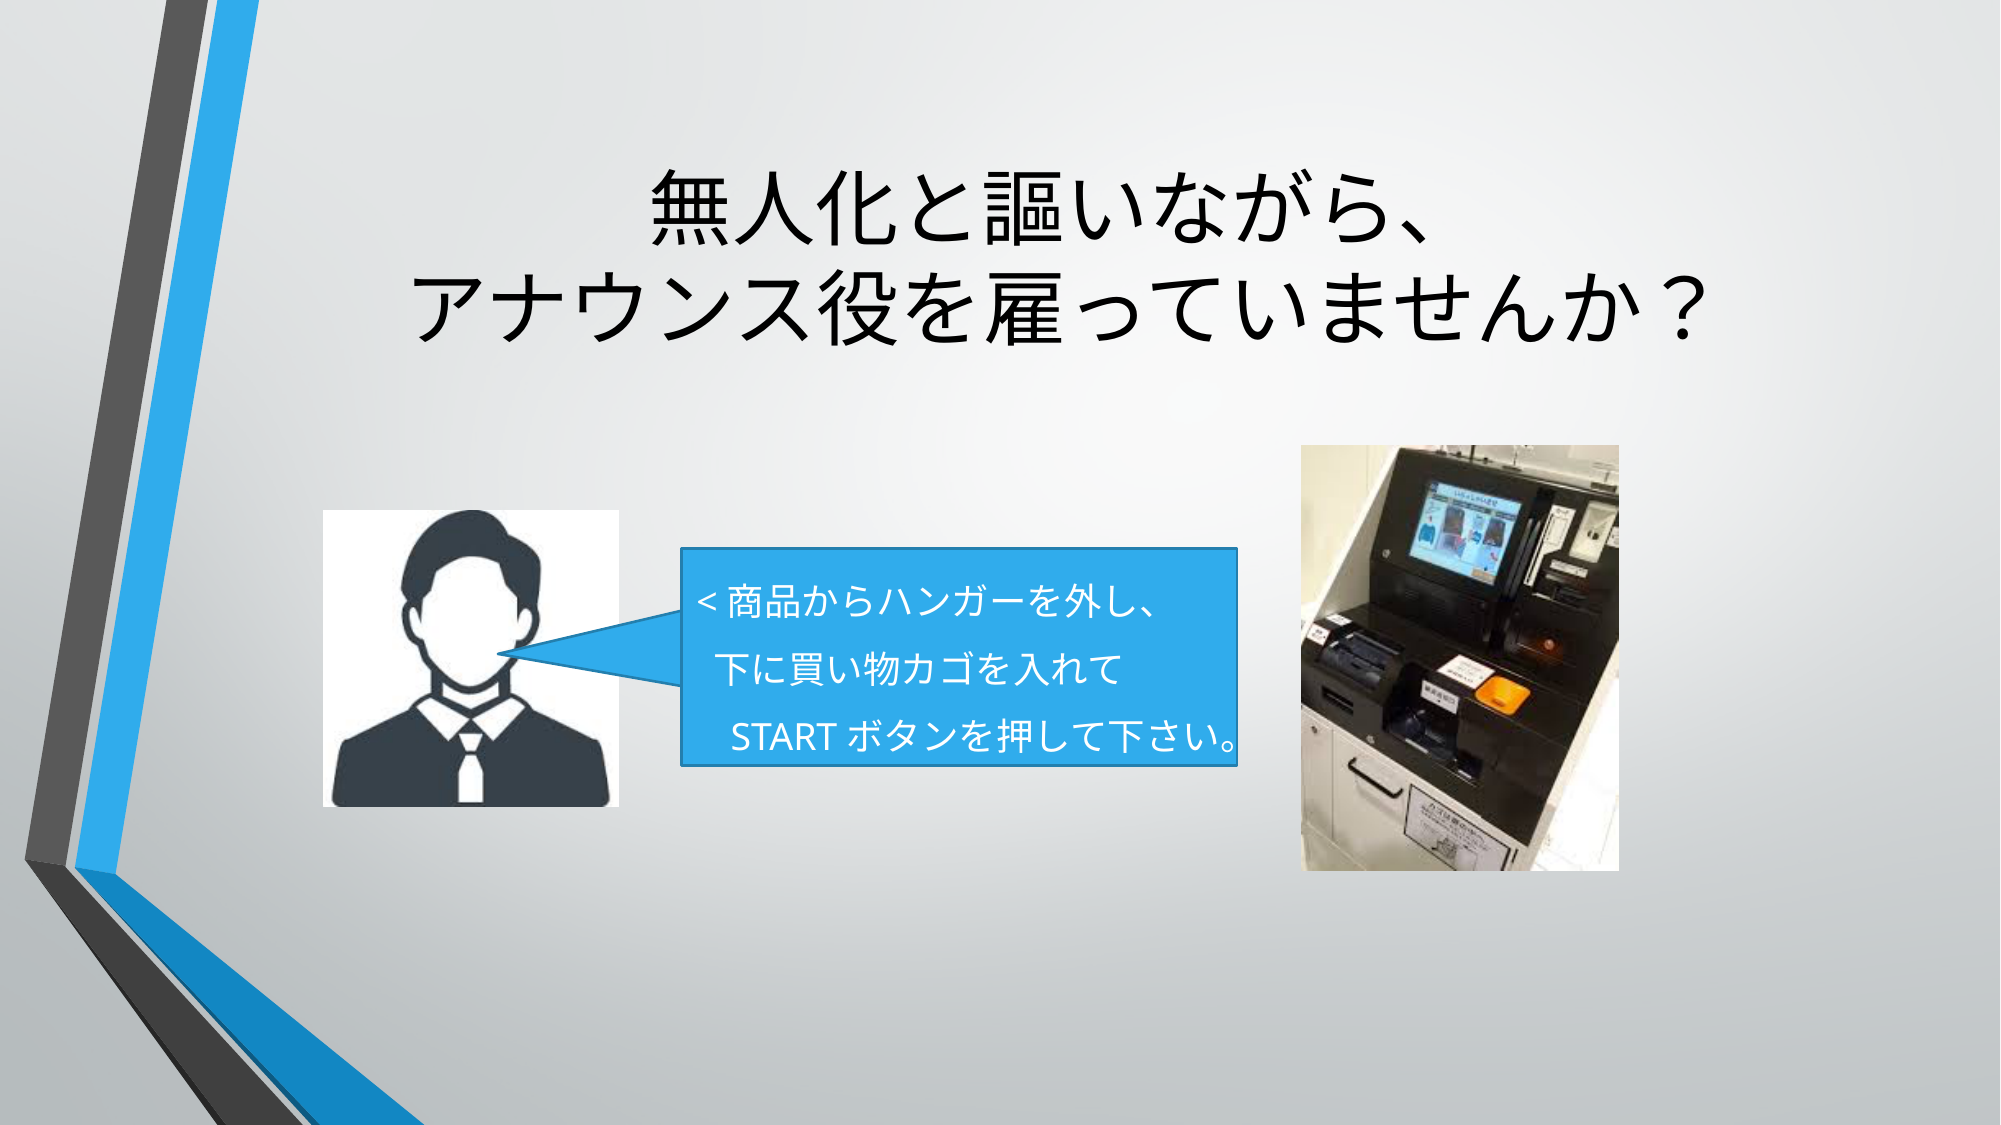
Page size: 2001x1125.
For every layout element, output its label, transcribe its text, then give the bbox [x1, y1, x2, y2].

picture [323, 510, 620, 807]
text_box <商品からハンガーを外し、 下に買い物カゴを入れて STARTボタンを押して下さい。 [680, 547, 1238, 767]
title 無人化と謳いながら、 アナウンス役を雇っていませんか？ [243, 112, 1887, 400]
text_box [620, 609, 683, 688]
text_box [775, 625, 806, 686]
picture [1301, 445, 1619, 871]
